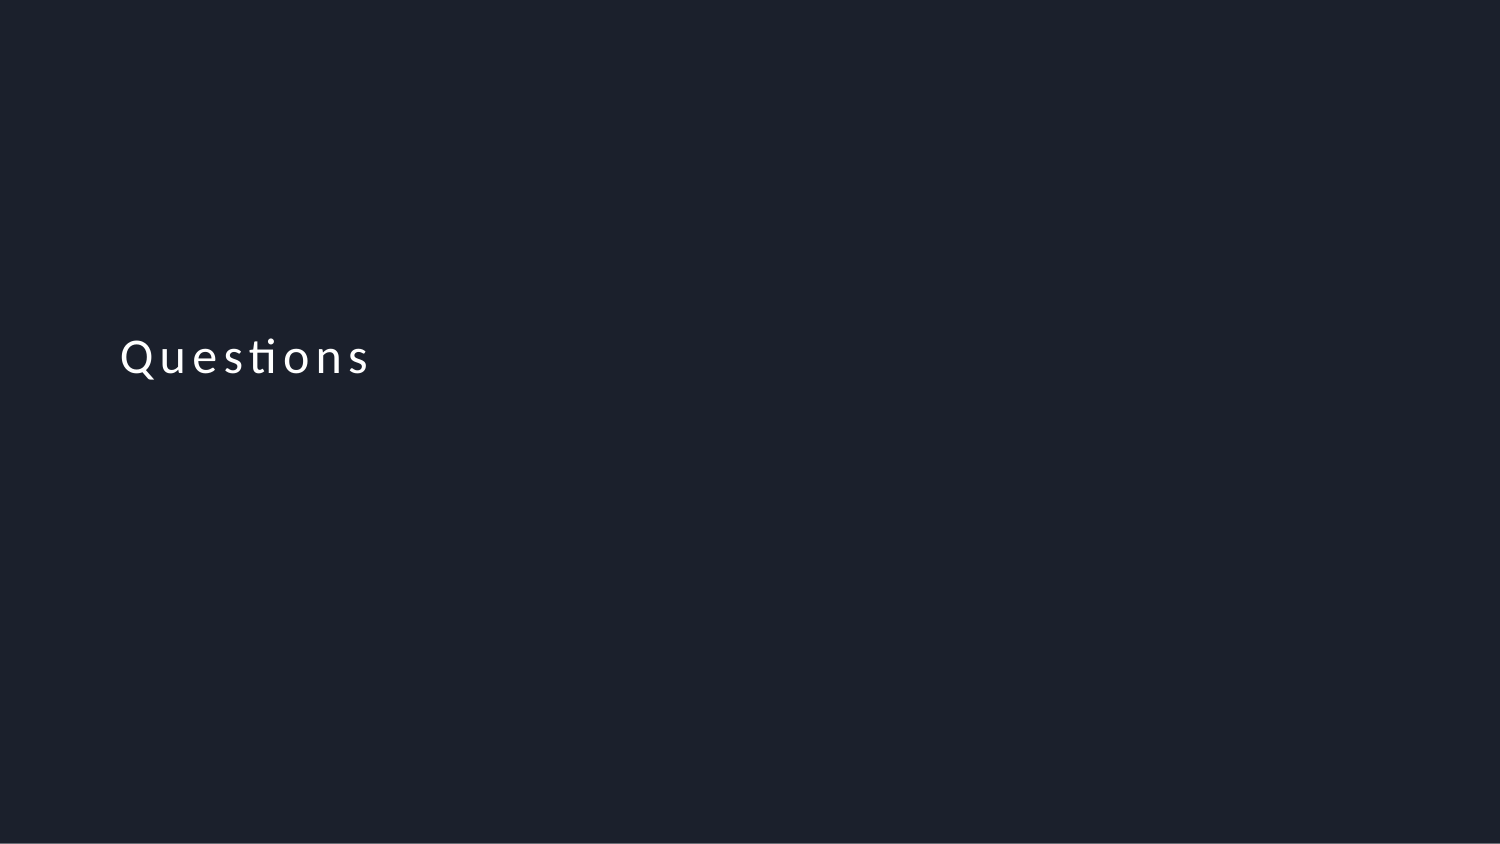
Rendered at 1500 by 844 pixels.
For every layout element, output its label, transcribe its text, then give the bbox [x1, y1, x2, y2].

text_box Questions [119, 323, 413, 384]
